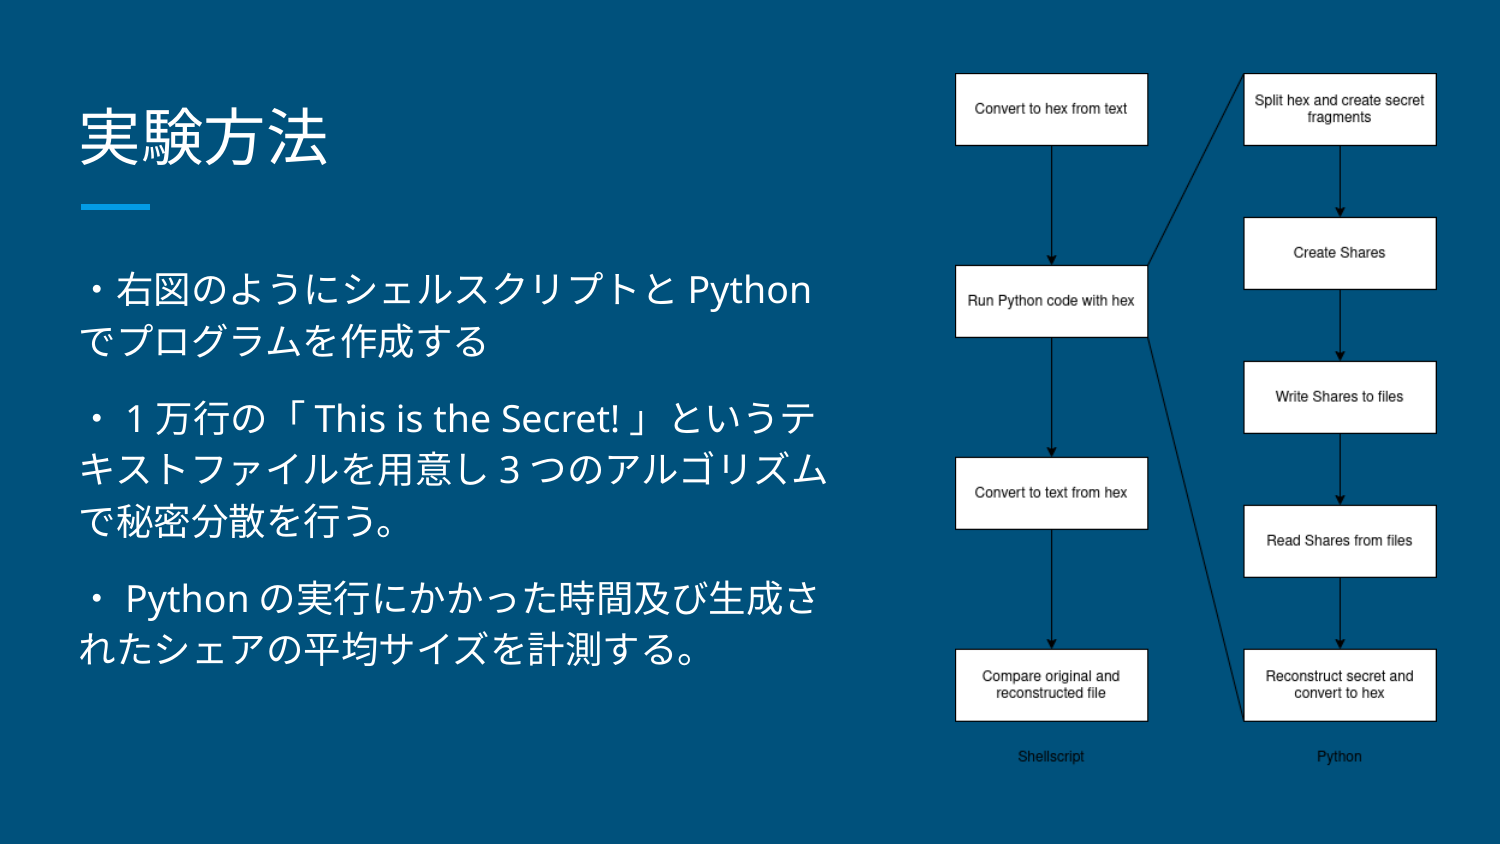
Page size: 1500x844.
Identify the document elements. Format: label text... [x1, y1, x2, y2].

list ・右図のようにシェルスクリプトとPythonでプログラムを作成する ・1万行の「This is the Secret!」というテキストファイルを用意し3つのアルゴリズムで秘密分散を行う。 ・Pythonの実行にかかった時間及び生成されたシェアの平均サイズを計測する。 [63, 244, 857, 750]
picture [1244, 217, 1436, 289]
picture [1243, 74, 1436, 146]
picture [956, 457, 1147, 529]
picture [956, 265, 1147, 338]
picture [1244, 361, 1436, 434]
picture [1244, 506, 1436, 577]
title 実験方法 [63, 75, 952, 188]
picture [1049, 532, 1054, 647]
picture [956, 74, 1147, 146]
picture [1049, 148, 1054, 262]
picture [956, 650, 1147, 721]
picture [1048, 340, 1055, 454]
picture [1243, 650, 1436, 721]
